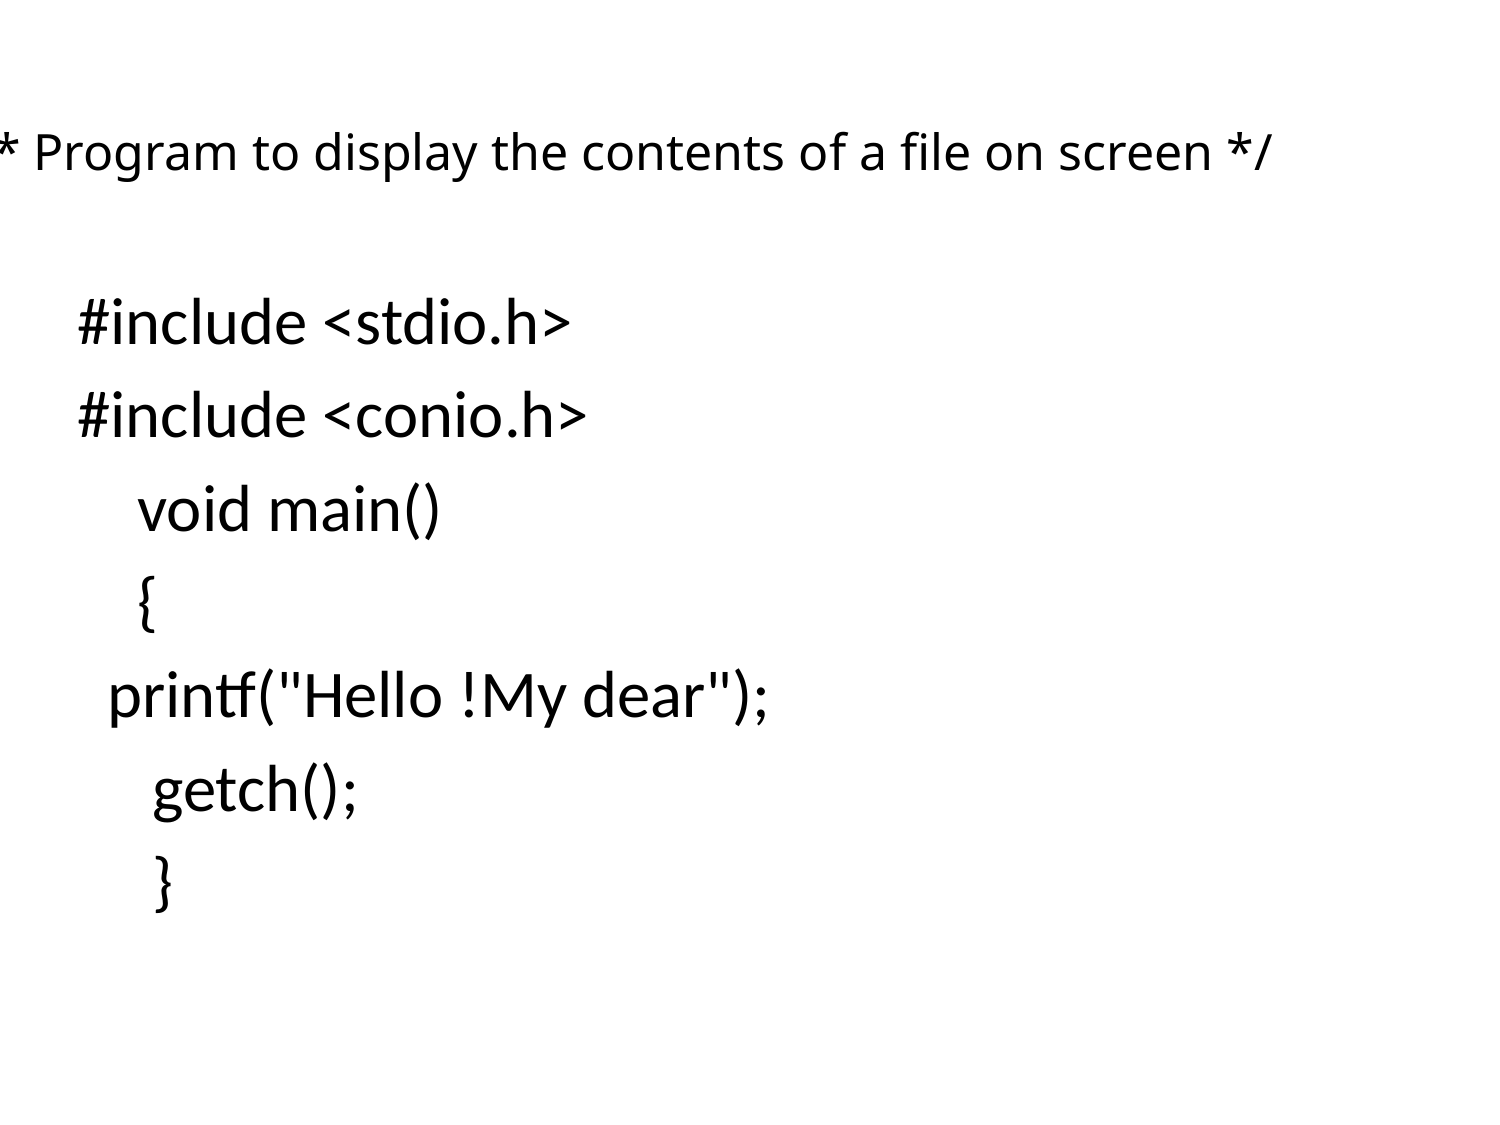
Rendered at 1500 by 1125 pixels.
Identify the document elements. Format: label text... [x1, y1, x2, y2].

list #include <stdio.h> #include <conio.h> void main() { printf("Hello !My dear"); getch(); } [62, 270, 1413, 1125]
text_box /* Program to display the contents of a file on screen */ [0, 112, 1303, 188]
